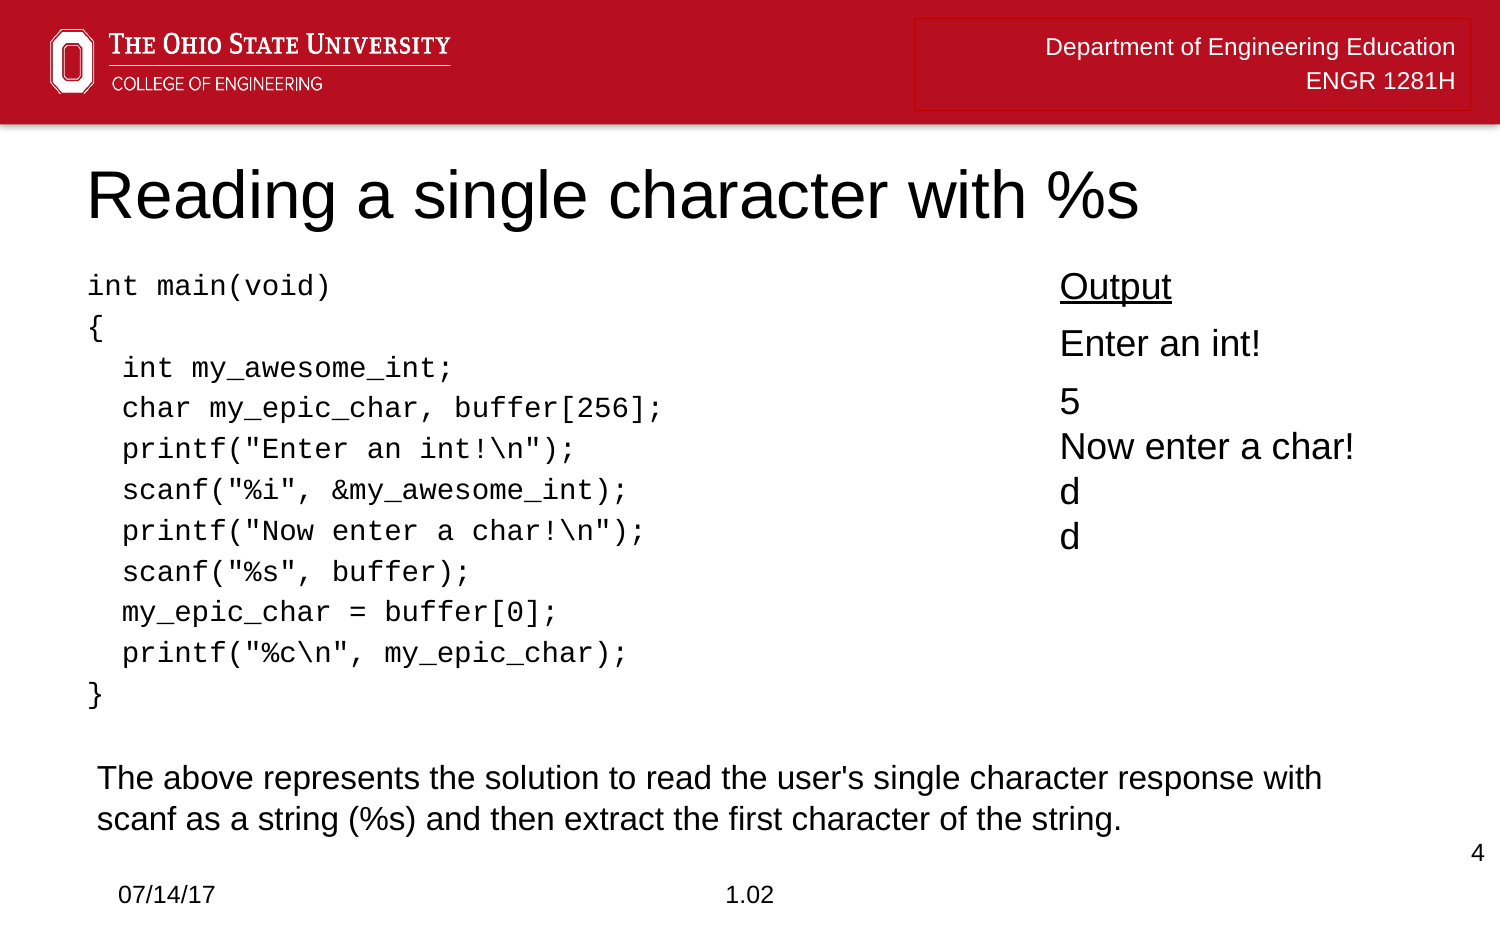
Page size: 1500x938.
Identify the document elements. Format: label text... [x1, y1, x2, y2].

text_box Output Enter an int! 5 Now enter a char! d d [1044, 254, 1374, 610]
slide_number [103, 868, 441, 919]
title Reading a single character with %s [72, 143, 1433, 251]
footer 1.02 [496, 868, 1004, 919]
text_box The above represents the solution to read the user's single character response with scanf as a string (%s) and then extract the first character of the string. [82, 869, 1407, 924]
list int main(void) { int my_awesome_int; char my_epic_char, buffer[256]; printf("Enter an int!\n"); scanf("%i", &my_awesome_int); printf("Now enter a char!\n"); scanf("%s", buffer); my_epic_char = buffer[0]; printf("%c\n", my_epic_char); } [72, 258, 1422, 869]
slide_number 4 [1149, 828, 1500, 874]
